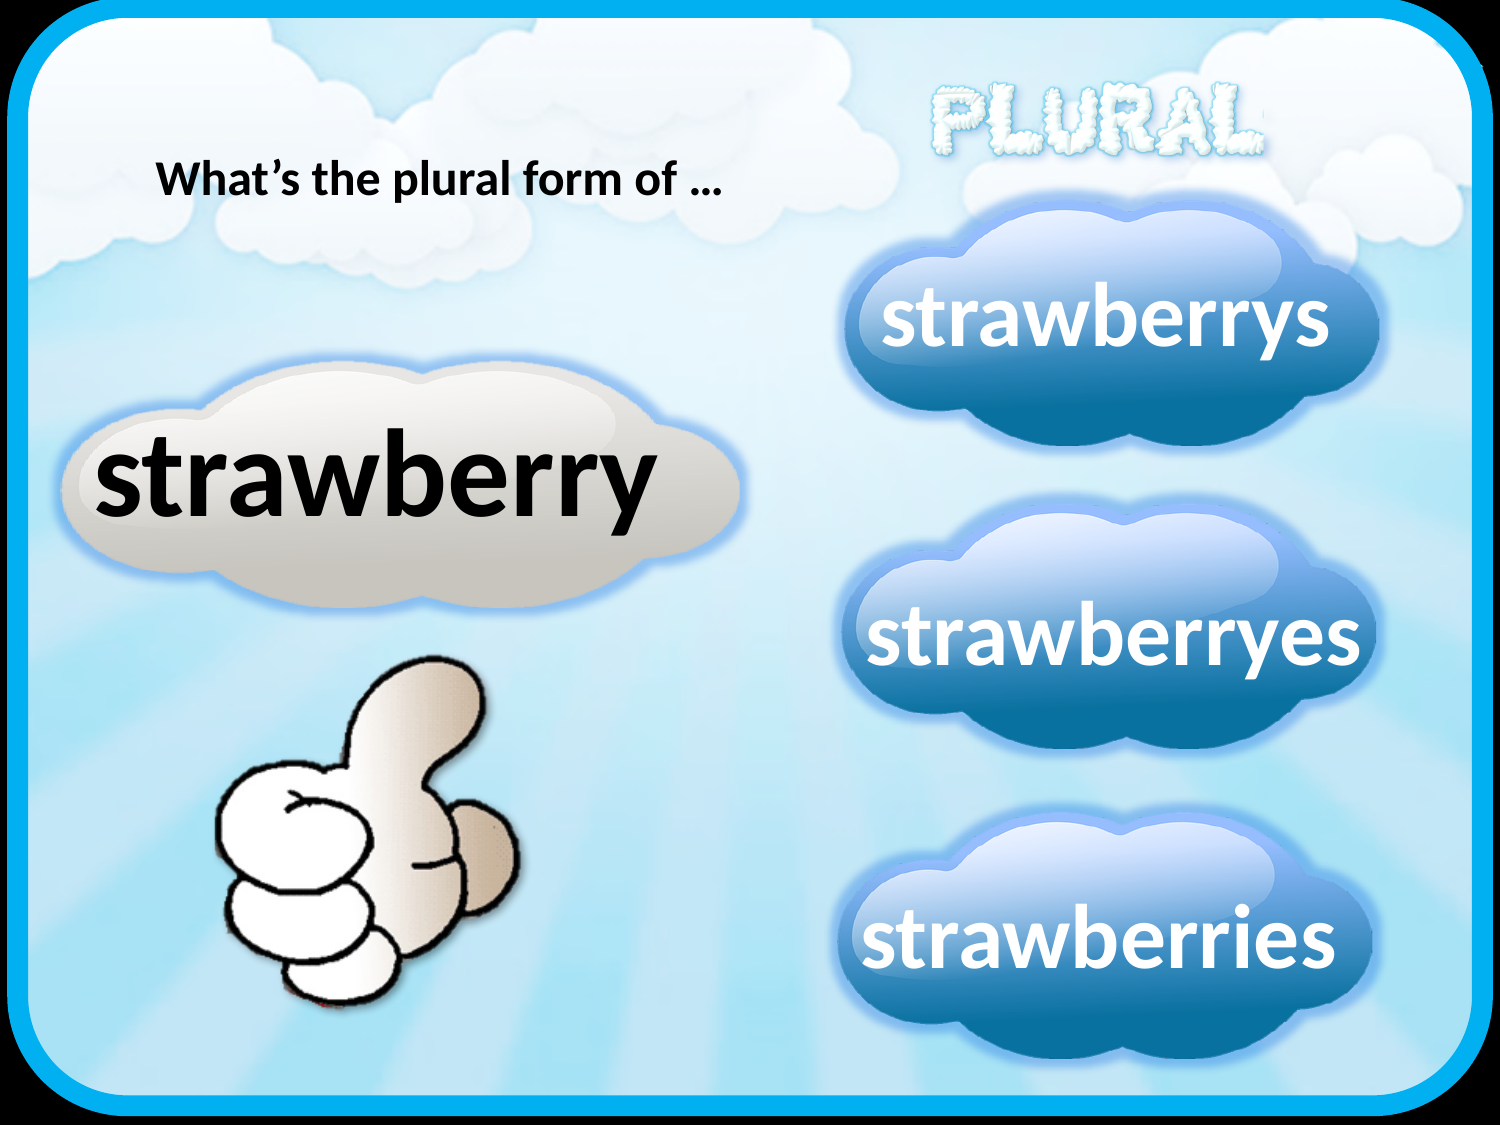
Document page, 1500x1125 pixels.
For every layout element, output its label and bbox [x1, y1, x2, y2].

text_box [838, 188, 1380, 447]
text_box [0, 0, 1500, 1125]
text_box [835, 491, 1380, 750]
text_box [831, 800, 1373, 1059]
picture [206, 644, 540, 1032]
picture [926, 77, 1264, 177]
